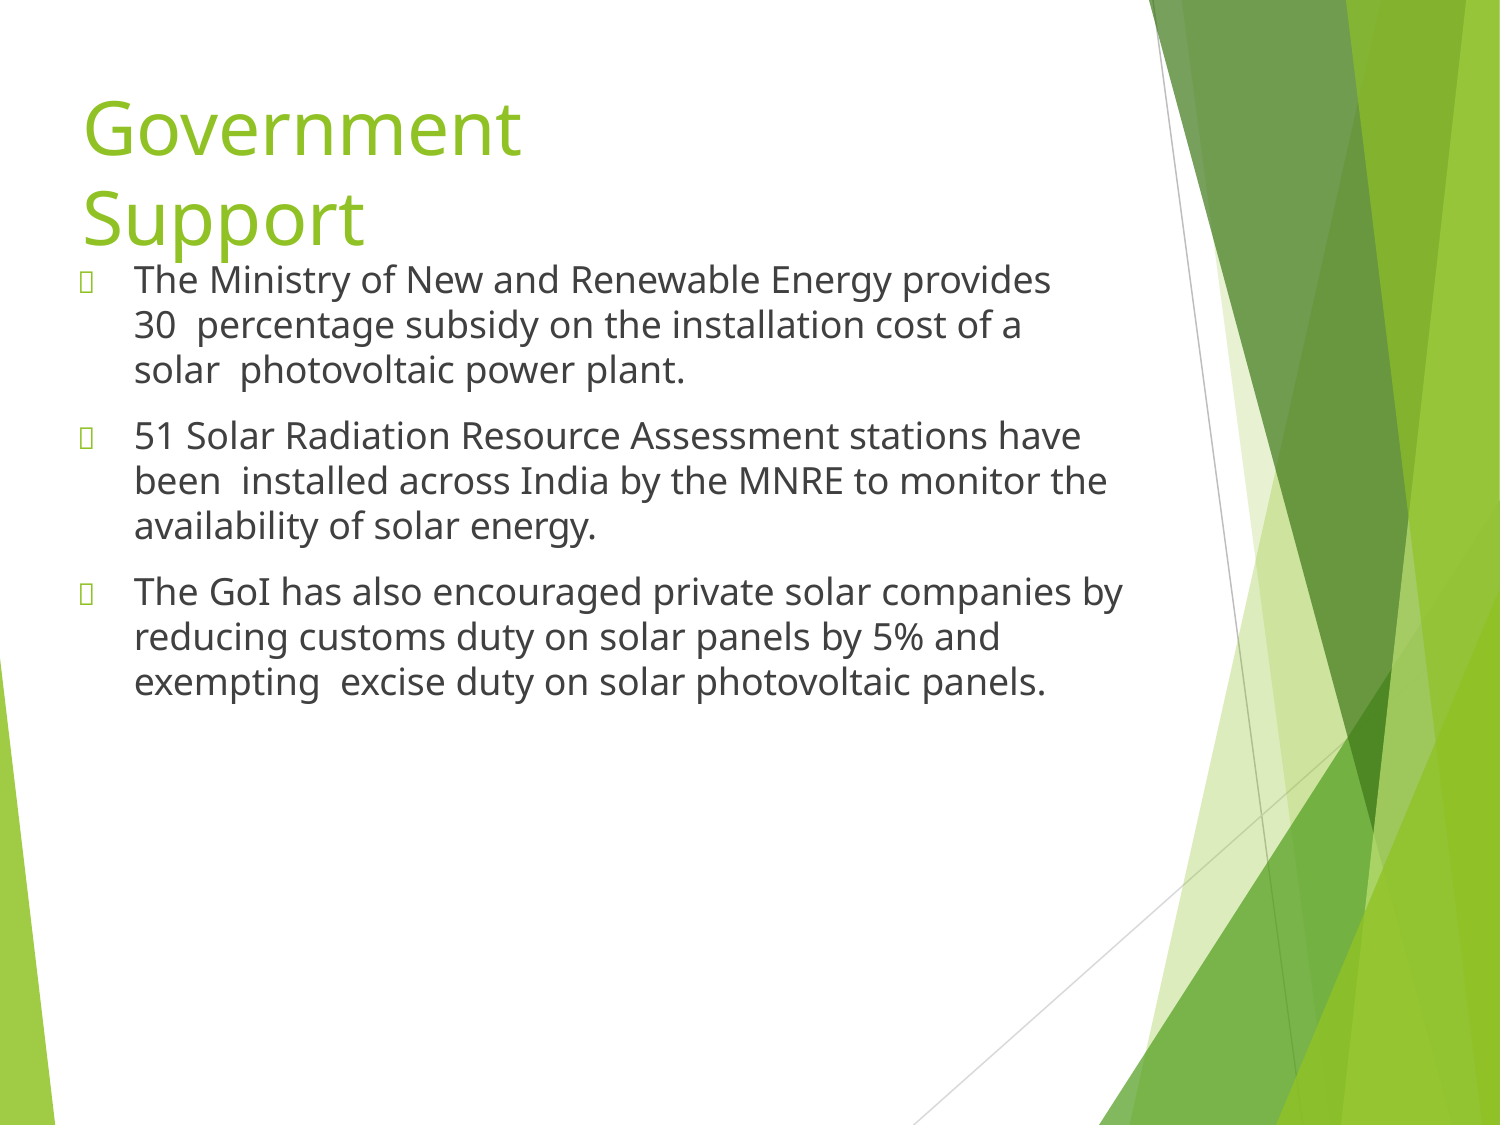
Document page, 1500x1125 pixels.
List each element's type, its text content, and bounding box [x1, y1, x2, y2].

text_box [0, 658, 56, 1125]
title Government Support [80, 78, 780, 254]
text_box  The Ministry of New and Renewable Energy provides 30 percentage subsidy on the installation cost of a solar photovoltaic power plant.  51 Solar Radiation Resource Assessment stations have been installed across India by the MNRE to monitor the availability of solar energy.  The GoI has also encouraged private solar companies by reducing customs duty on solar panels by 5% and exempting excise duty on solar photovoltaic panels. [75, 254, 1140, 704]
